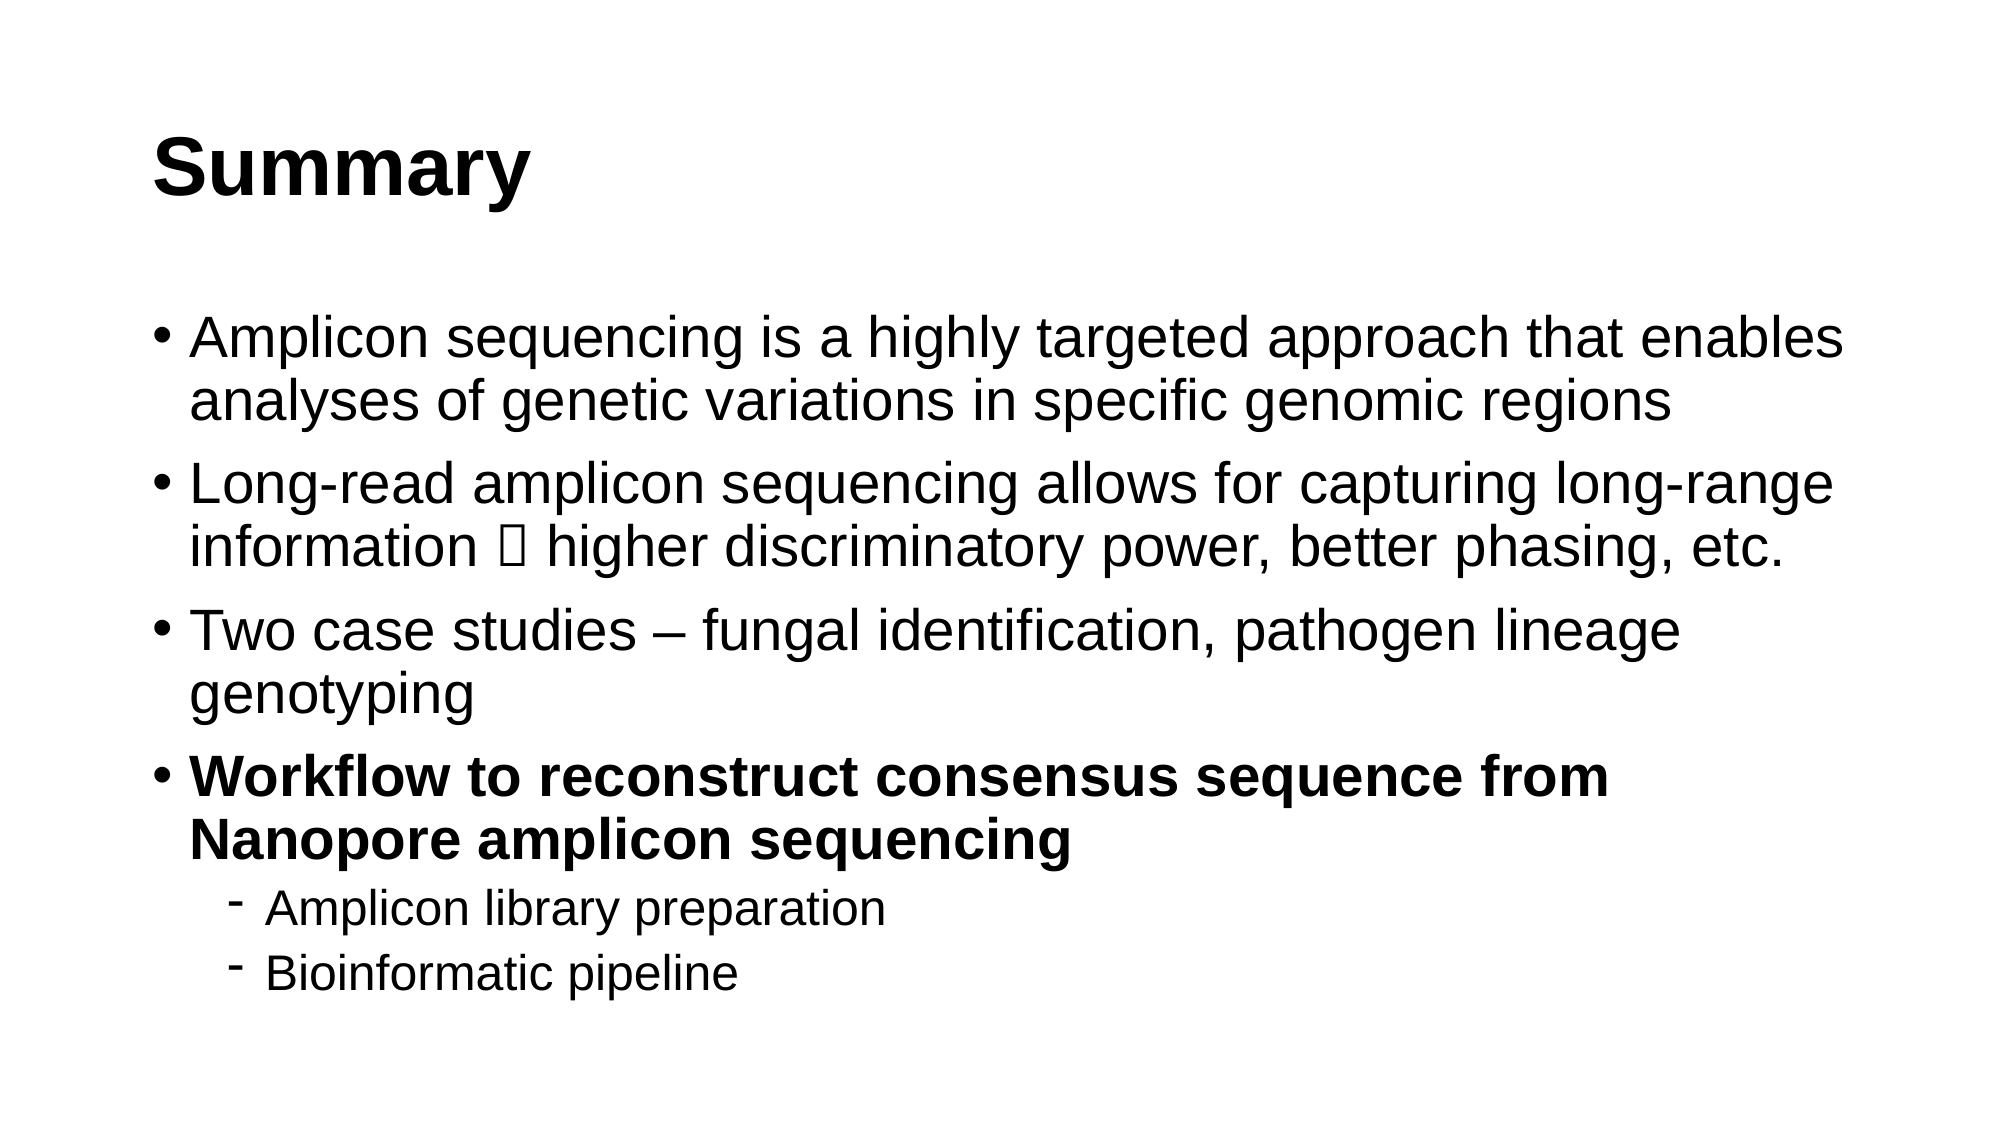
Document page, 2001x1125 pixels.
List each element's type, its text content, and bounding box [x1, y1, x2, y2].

list Amplicon sequencing is a highly targeted approach that enables analyses of genetic variations in specific genomic regions Long-read amplicon sequencing allows for capturing long-range information  higher discriminatory power, better phasing, etc. Two case studies – fungal identification, pathogen lineage genotyping Workflow to reconstruct consensus sequence from Nanopore amplicon sequencing Amplicon library preparation Bioinformatic pipeline [137, 299, 1863, 1014]
title Summary [137, 59, 1863, 278]
